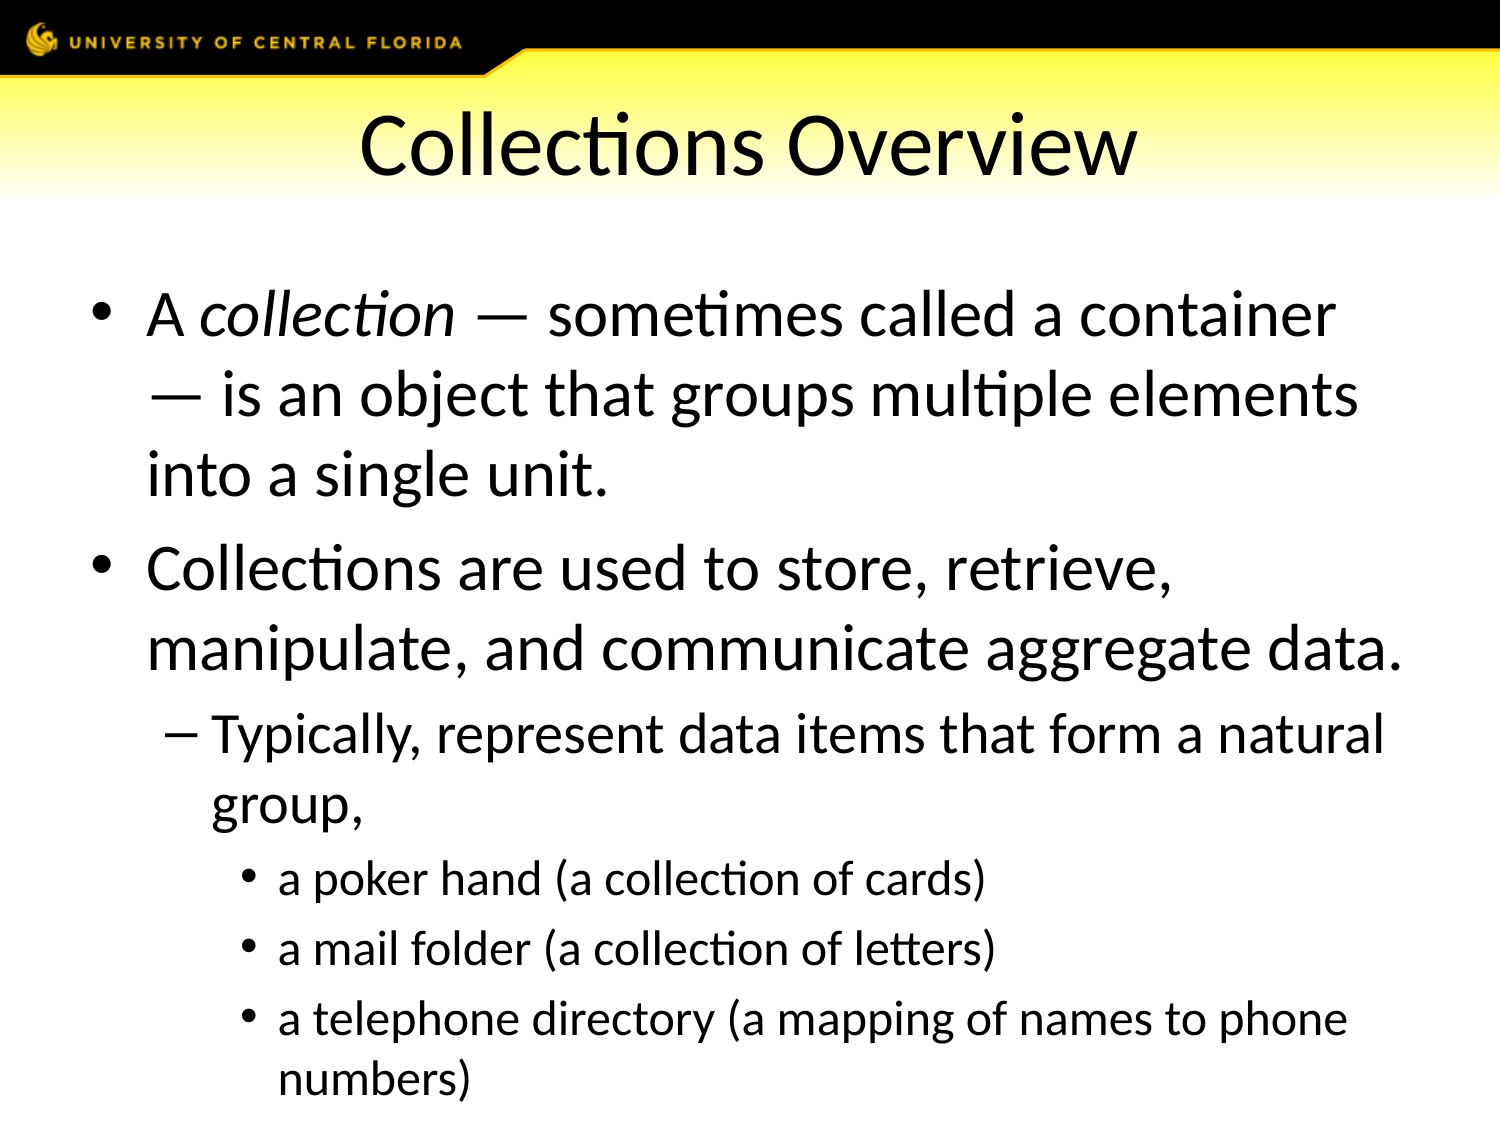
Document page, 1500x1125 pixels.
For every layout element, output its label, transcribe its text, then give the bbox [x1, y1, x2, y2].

title Collections Overview [75, 45, 1425, 233]
list A collection — sometimes called a container — is an object that groups multiple elements into a single unit. Collections are used to store, retrieve, manipulate, and communicate aggregate data. Typically, represent data items that form a natural group, a poker hand (a collection of cards) a mail folder (a collection of letters) a telephone directory (a mapping of names to phone numbers) [75, 262, 1425, 1125]
picture [0, 0, 484, 74]
